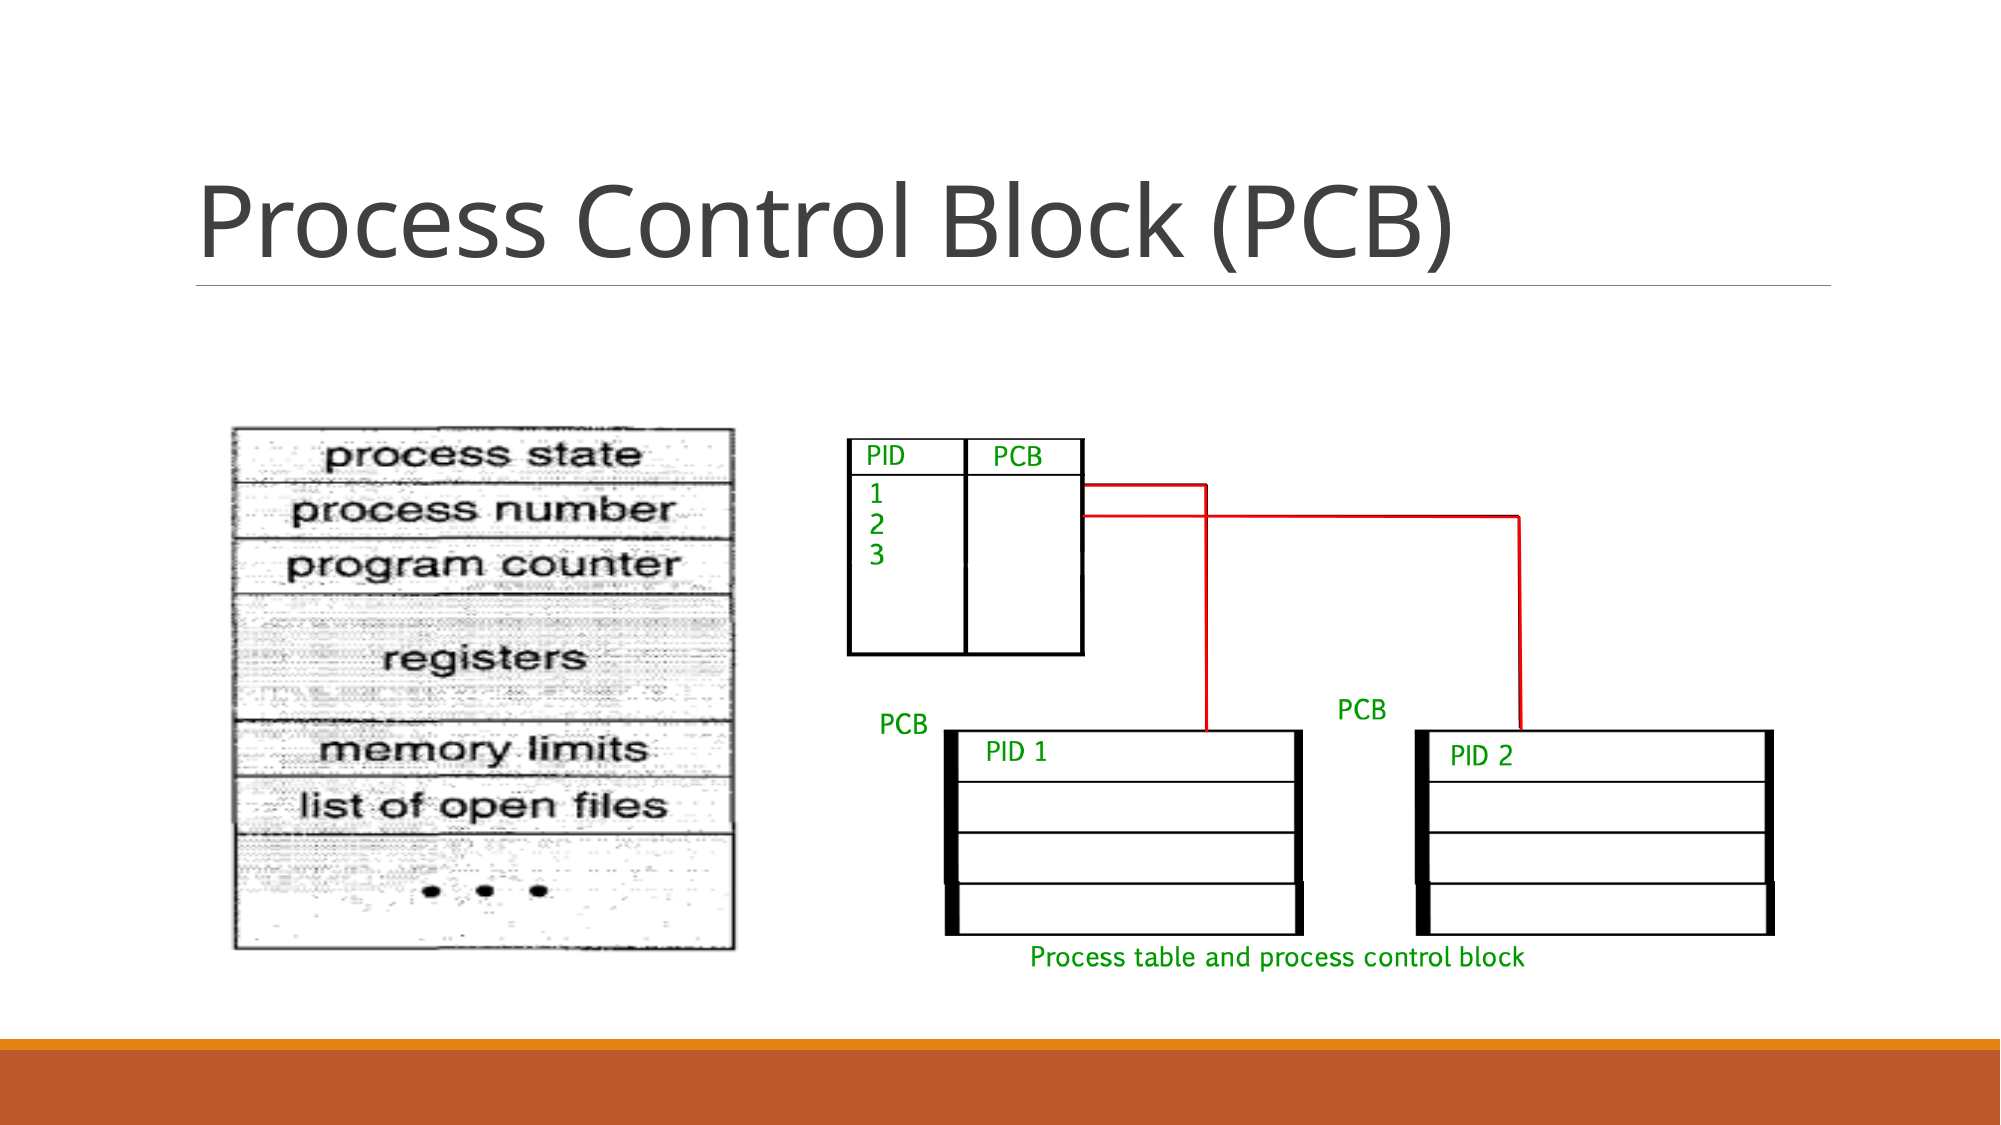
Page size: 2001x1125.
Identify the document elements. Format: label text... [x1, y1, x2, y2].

title Process Control Block (PCB) [180, 47, 1830, 285]
picture [810, 403, 1837, 982]
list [163, 376, 792, 981]
